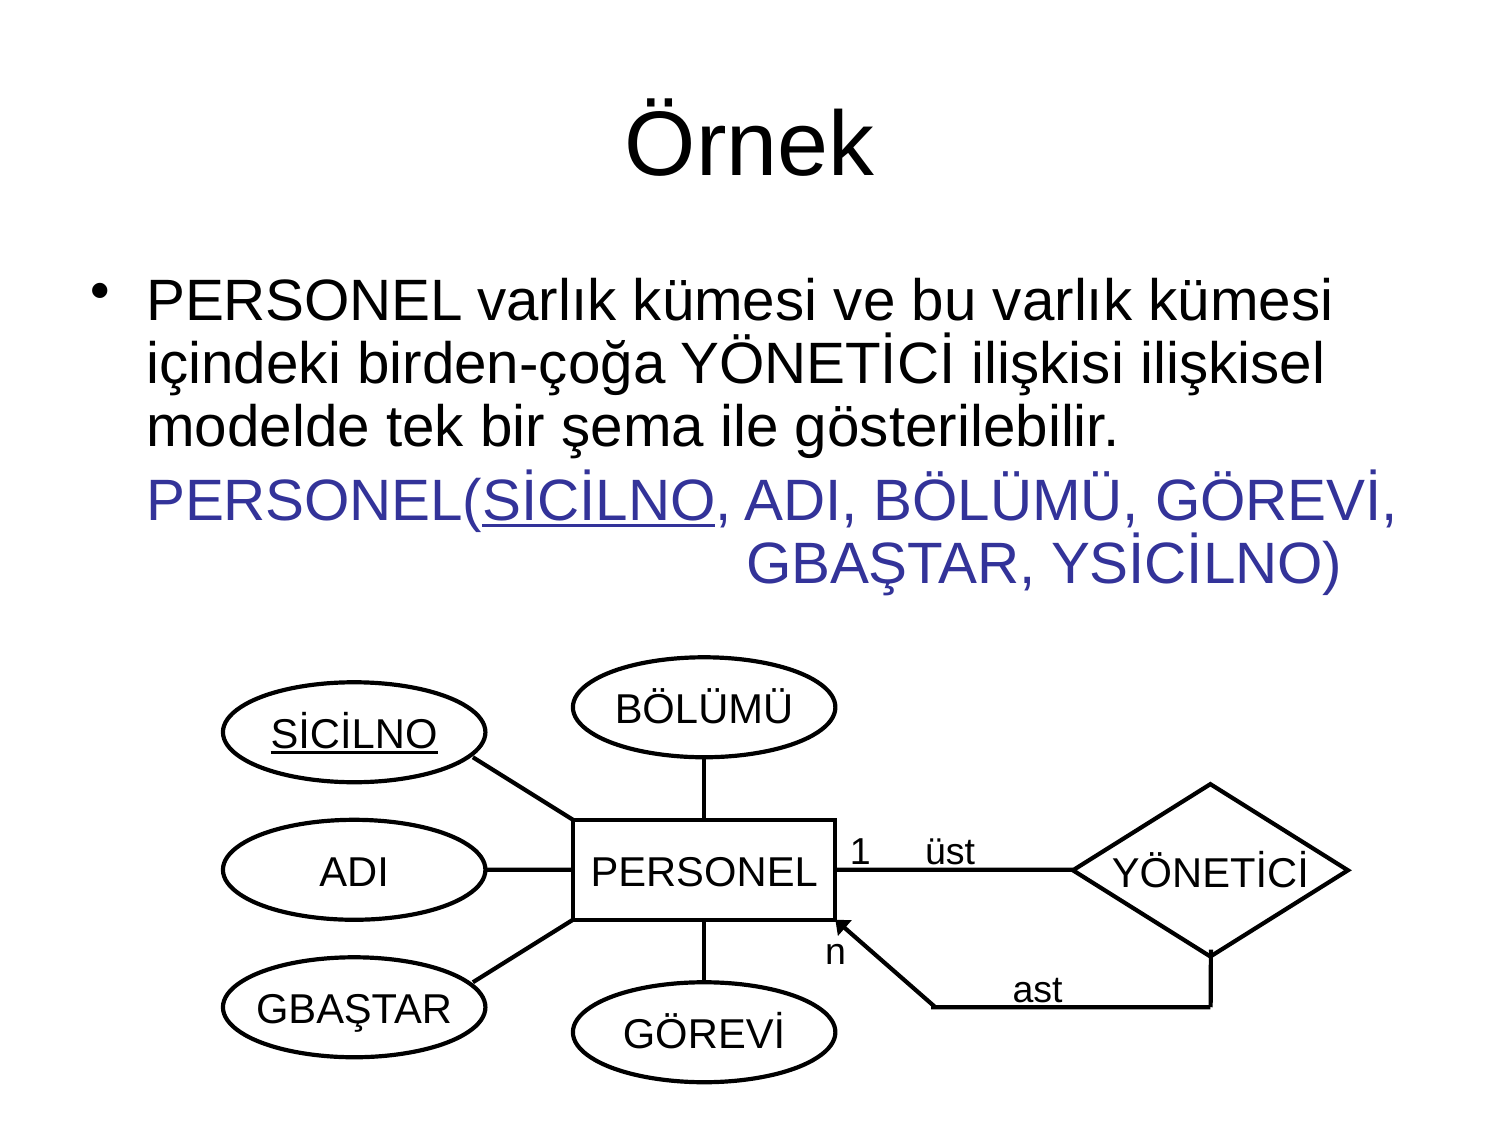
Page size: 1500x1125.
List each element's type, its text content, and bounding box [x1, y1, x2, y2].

text_box PERSONEL [572, 819, 836, 920]
text_box ast [997, 957, 1098, 1017]
text_box ADI [222, 819, 486, 920]
text_box GÖREVİ [572, 982, 836, 1083]
text_box SİCİLNO [222, 682, 486, 783]
text_box 1 [835, 819, 898, 880]
text_box üst [910, 819, 1011, 880]
text_box BÖLÜMÜ [572, 657, 836, 758]
title Örnek [75, 45, 1425, 233]
list PERSONEL varlık kümesi ve bu varlık kümesi içindeki birden-çoğa YÖNETİCİ ilişkisi ilişkisel modelde tek bir şema ile gösterilebilir. PERSONEL(SİCİLNO, ADI, BÖLÜMÜ, GÖREVİ, GBAŞTAR, YSİCİLNO) [75, 262, 1425, 634]
text_box YÖNETİCİ [1072, 784, 1348, 957]
text_box n [810, 919, 873, 980]
text_box GBAŞTAR [222, 957, 486, 1058]
